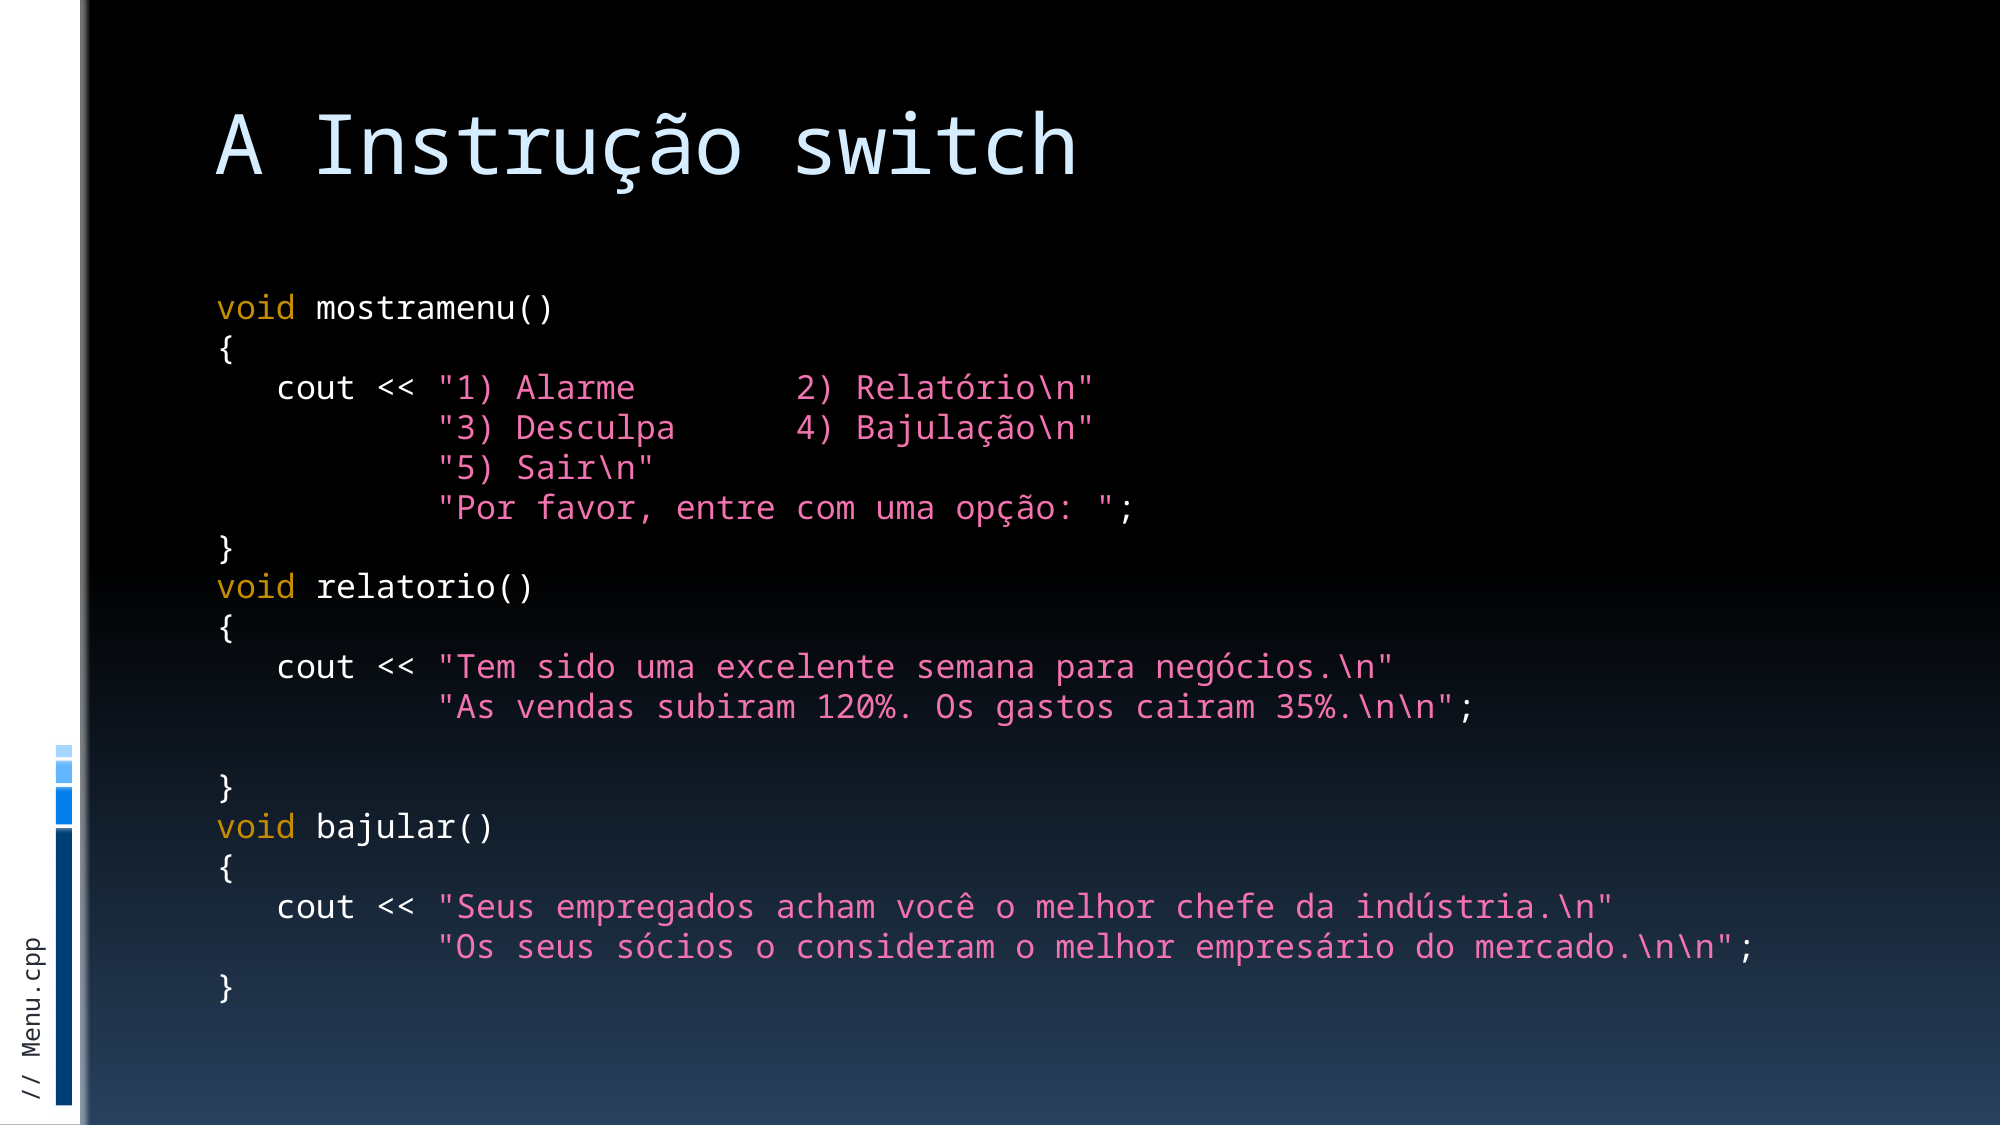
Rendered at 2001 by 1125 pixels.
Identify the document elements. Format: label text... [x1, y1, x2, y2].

text_box // Menu.cpp [7, 822, 53, 1118]
text_box void mostramenu() { cout << "1) Alarme 2) Relatório\n" "3) Desculpa 4) Bajulação\n" "5) Sair\n" "Por favor, entre com uma opção: "; } void relatorio() { cout << "Tem sido uma excelente semana para negócios.\n" "As vendas subiram 120%. Os gastos cairam 35%.\n\n"; } void bajular() { cout << "Seus empregados acham você o melhor chefe da indústria.\n" "Os seus sócios o consideram o melhor empresário do mercado.\n\n"; } [201, 278, 1900, 1013]
title A Instrução switch [200, 83, 1900, 234]
